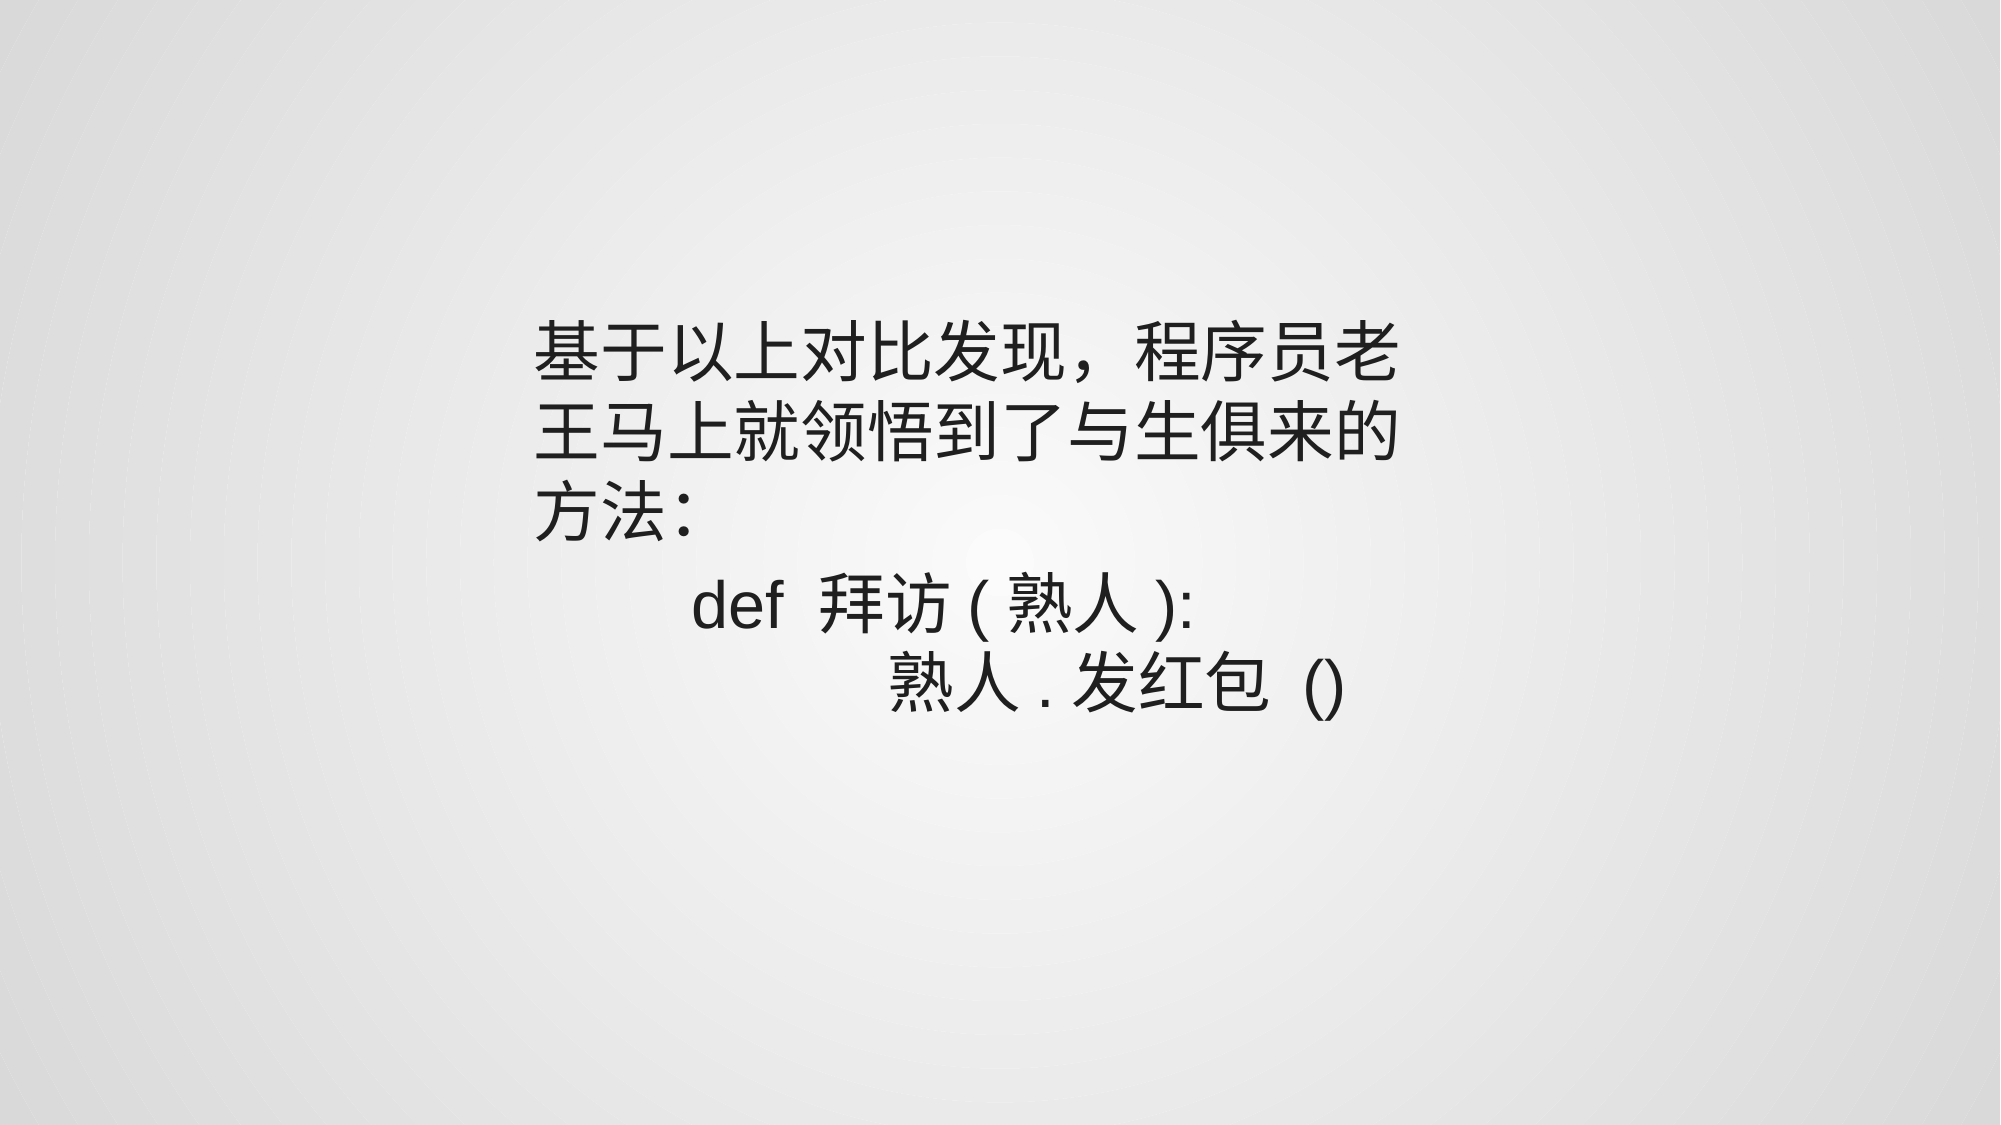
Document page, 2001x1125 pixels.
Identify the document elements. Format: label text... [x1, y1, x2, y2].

text_box def 拜访(熟人): 熟人.发红包 () [451, 553, 1414, 729]
text_box 基于以上对比发现，程序员老王马上就领悟到了与生俱来的方法： [518, 302, 1481, 558]
